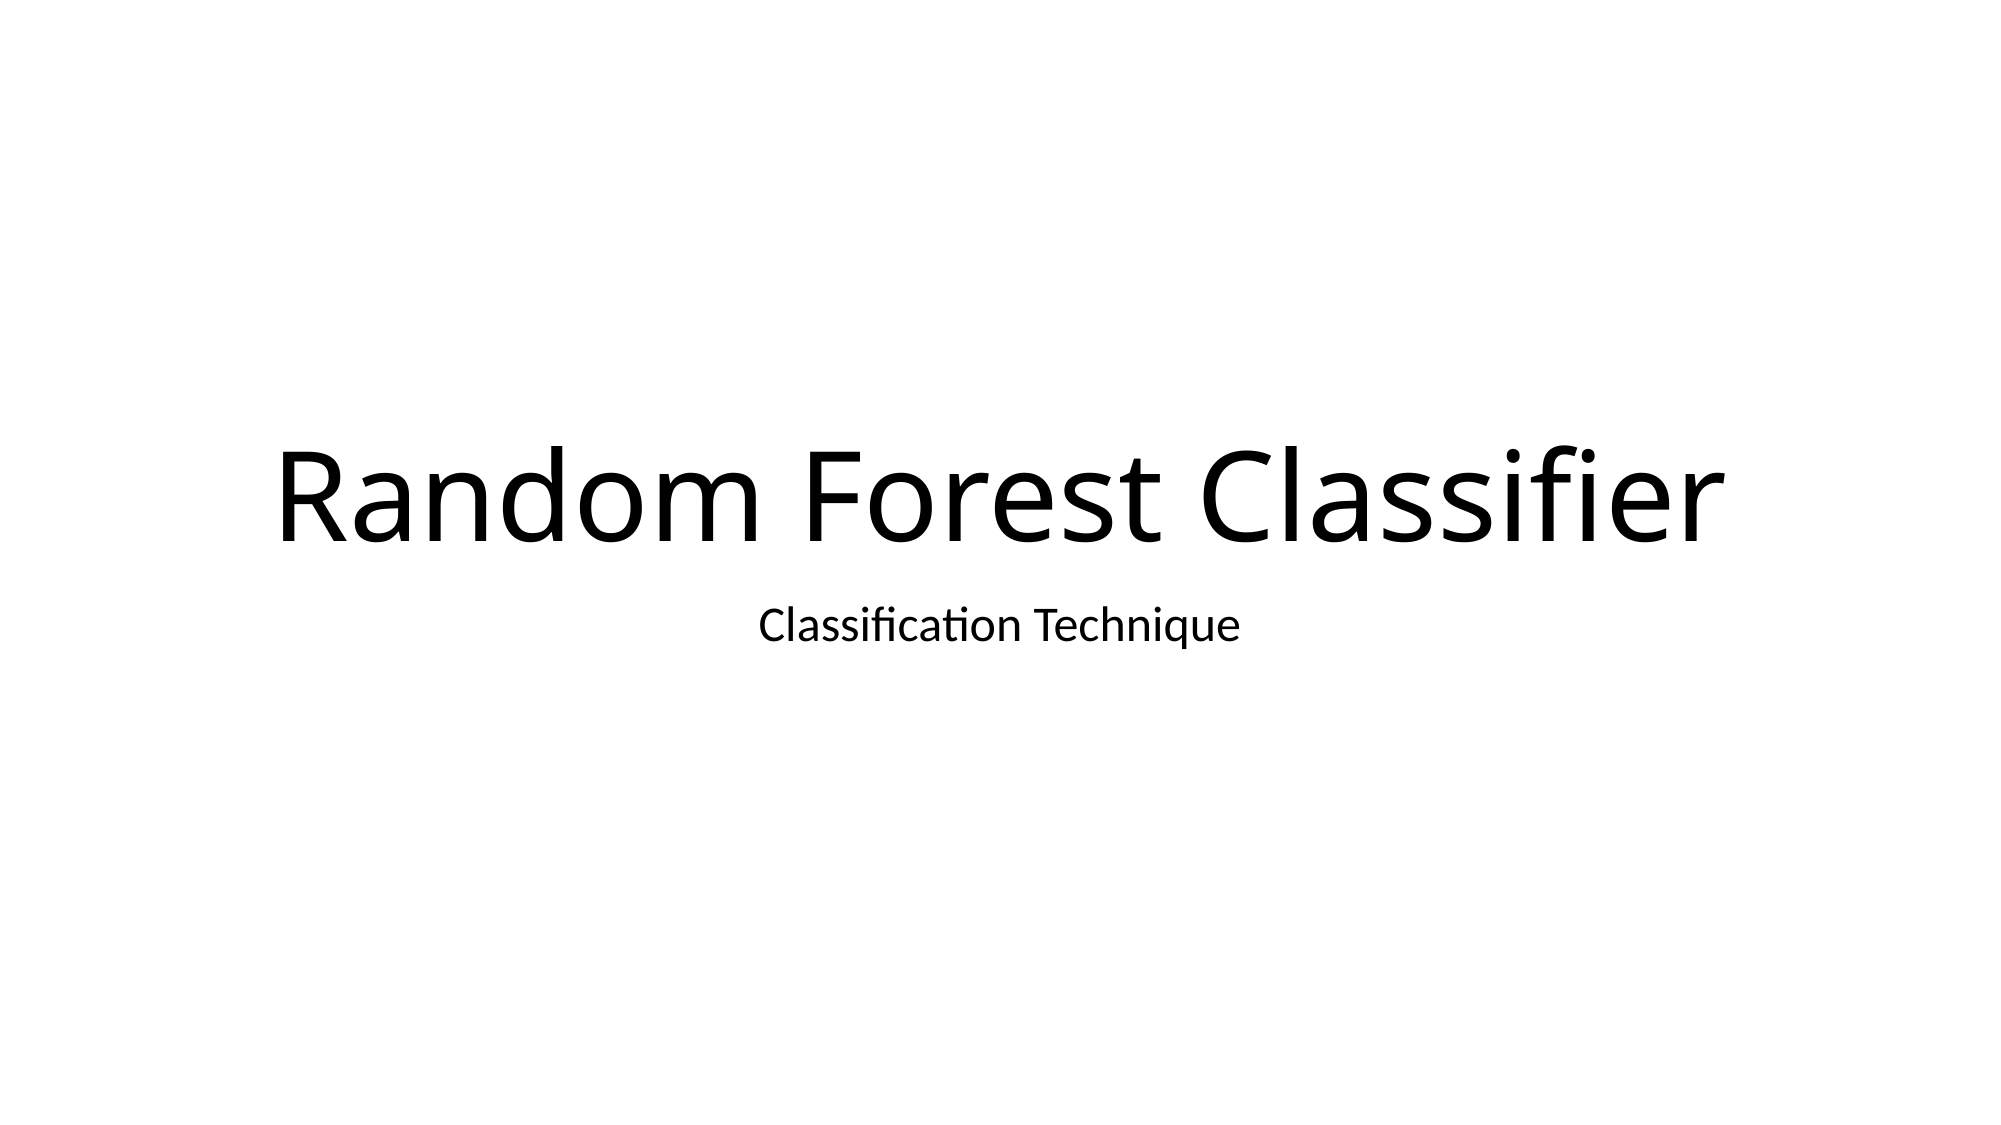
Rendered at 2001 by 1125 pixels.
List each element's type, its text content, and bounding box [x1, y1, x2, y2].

subtitle Classification Technique [249, 590, 1750, 863]
title Random Forest Classifier [249, 184, 1750, 576]
